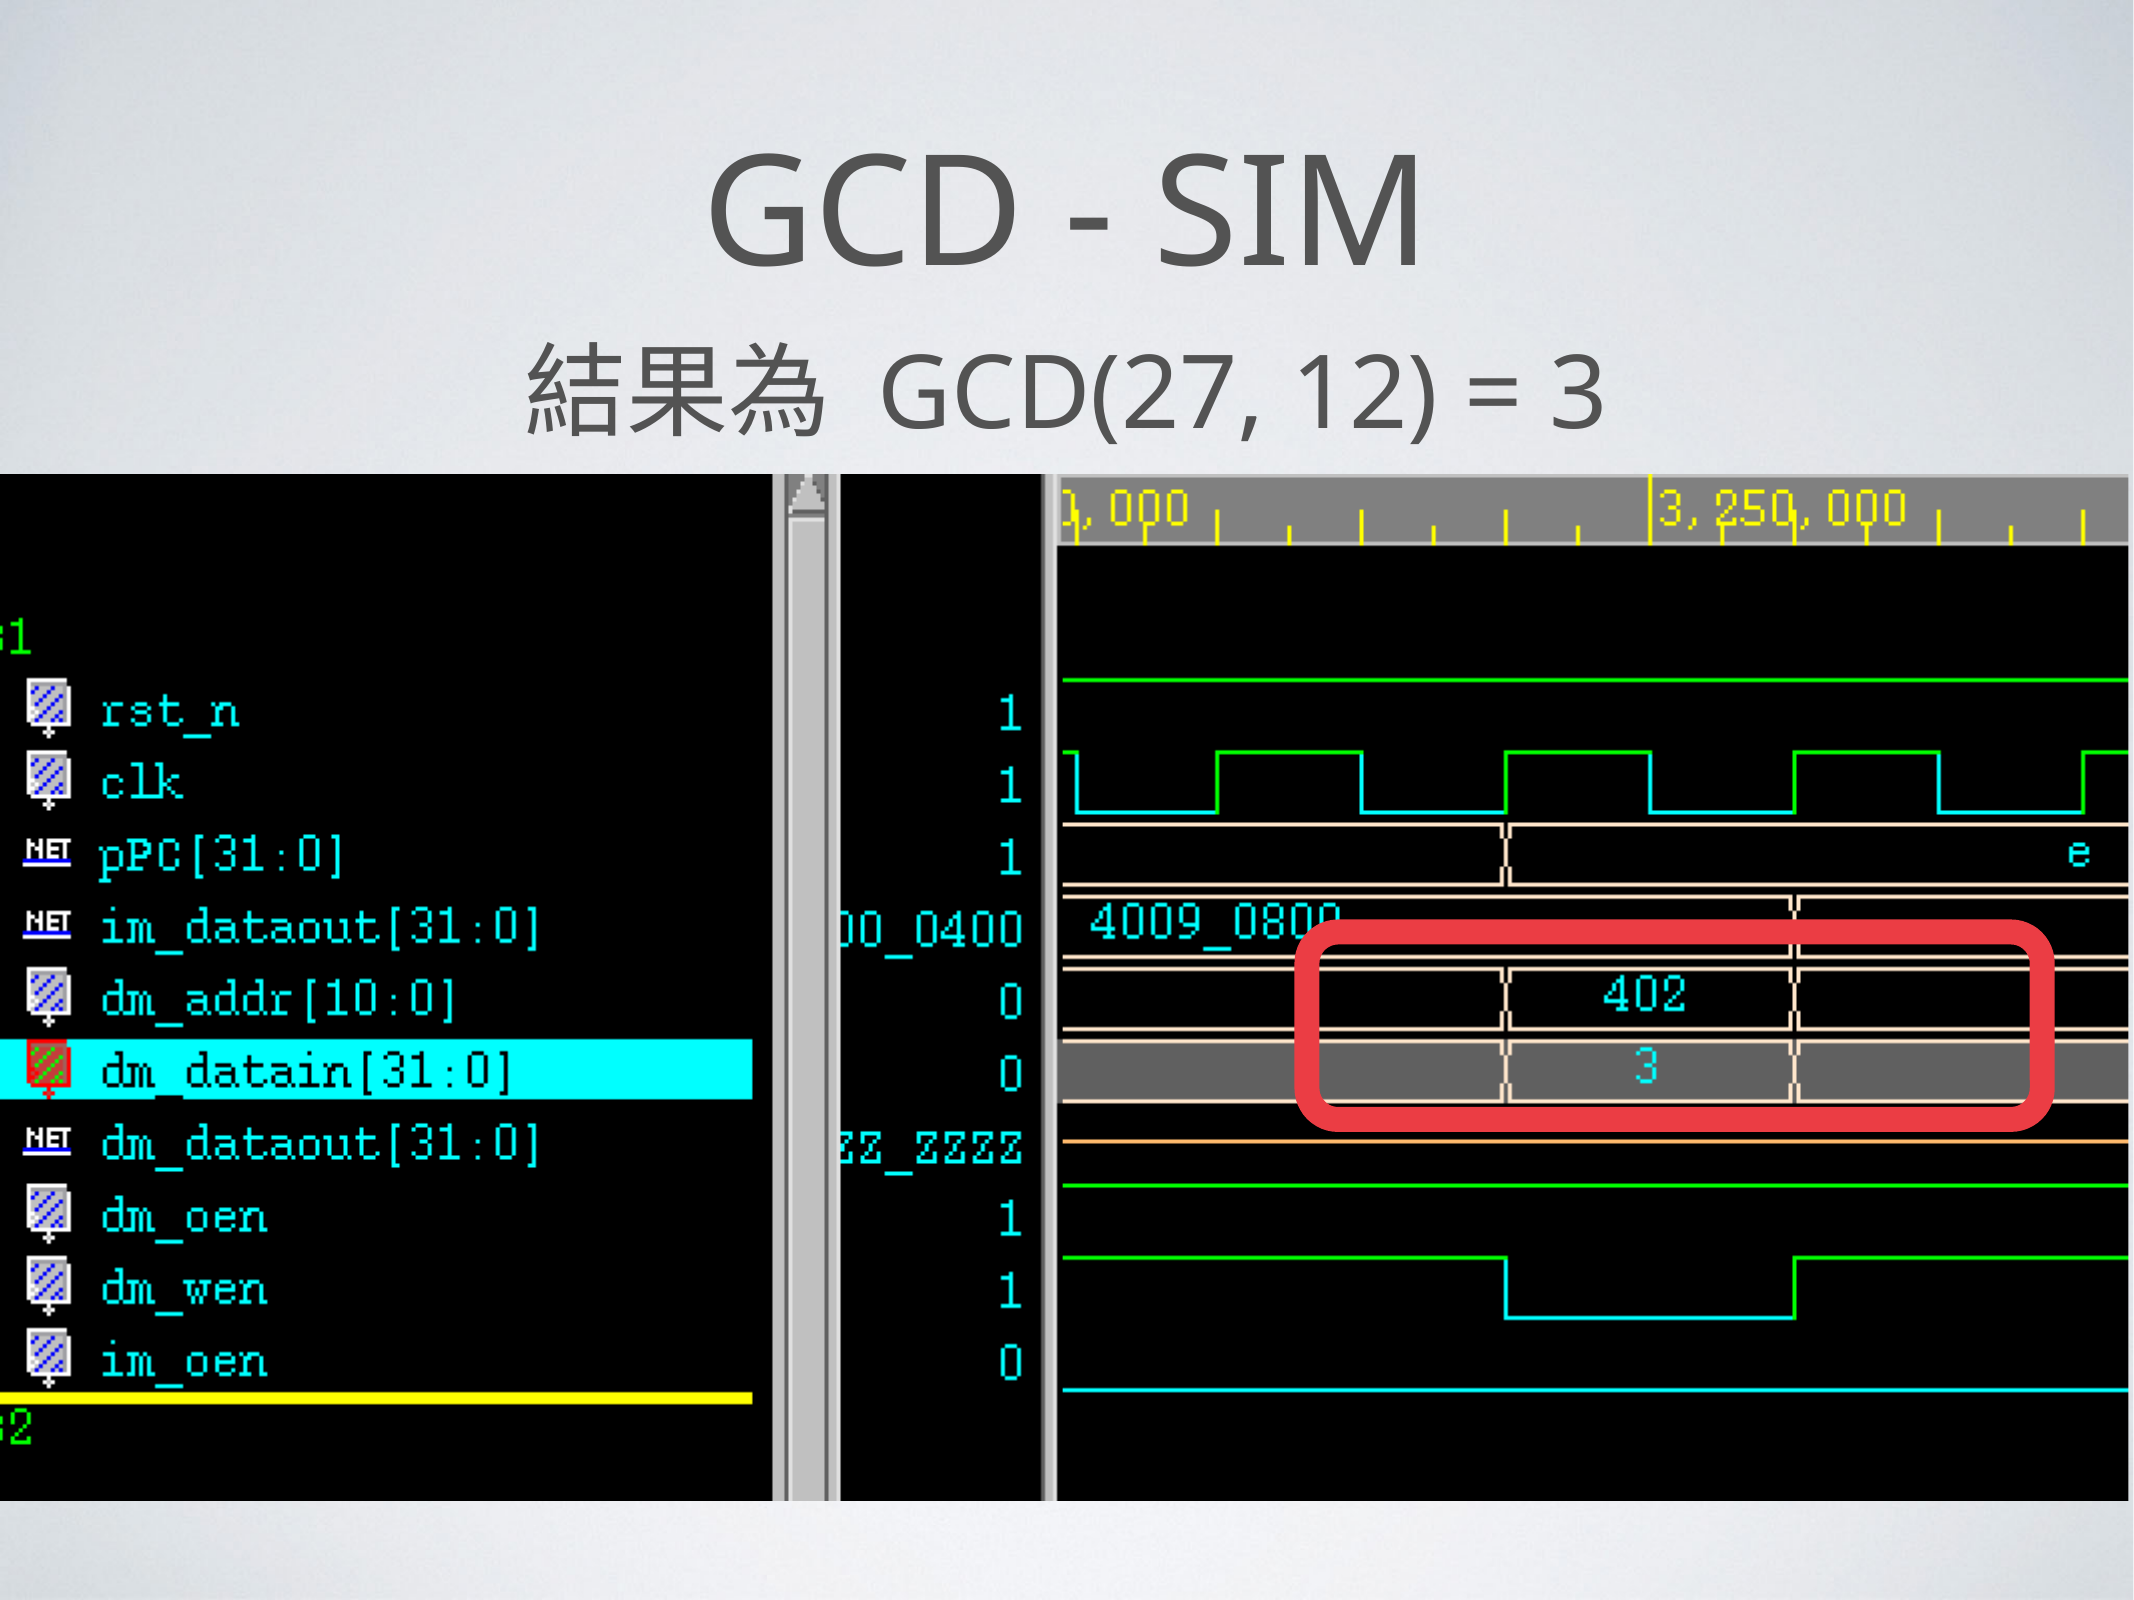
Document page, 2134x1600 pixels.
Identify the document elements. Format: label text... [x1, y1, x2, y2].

picture [0, 0, 2134, 1600]
text_box 結果為 GCD(27, 12) = 3 [515, 317, 1617, 457]
text_box GCD - SIM [693, 103, 1440, 305]
